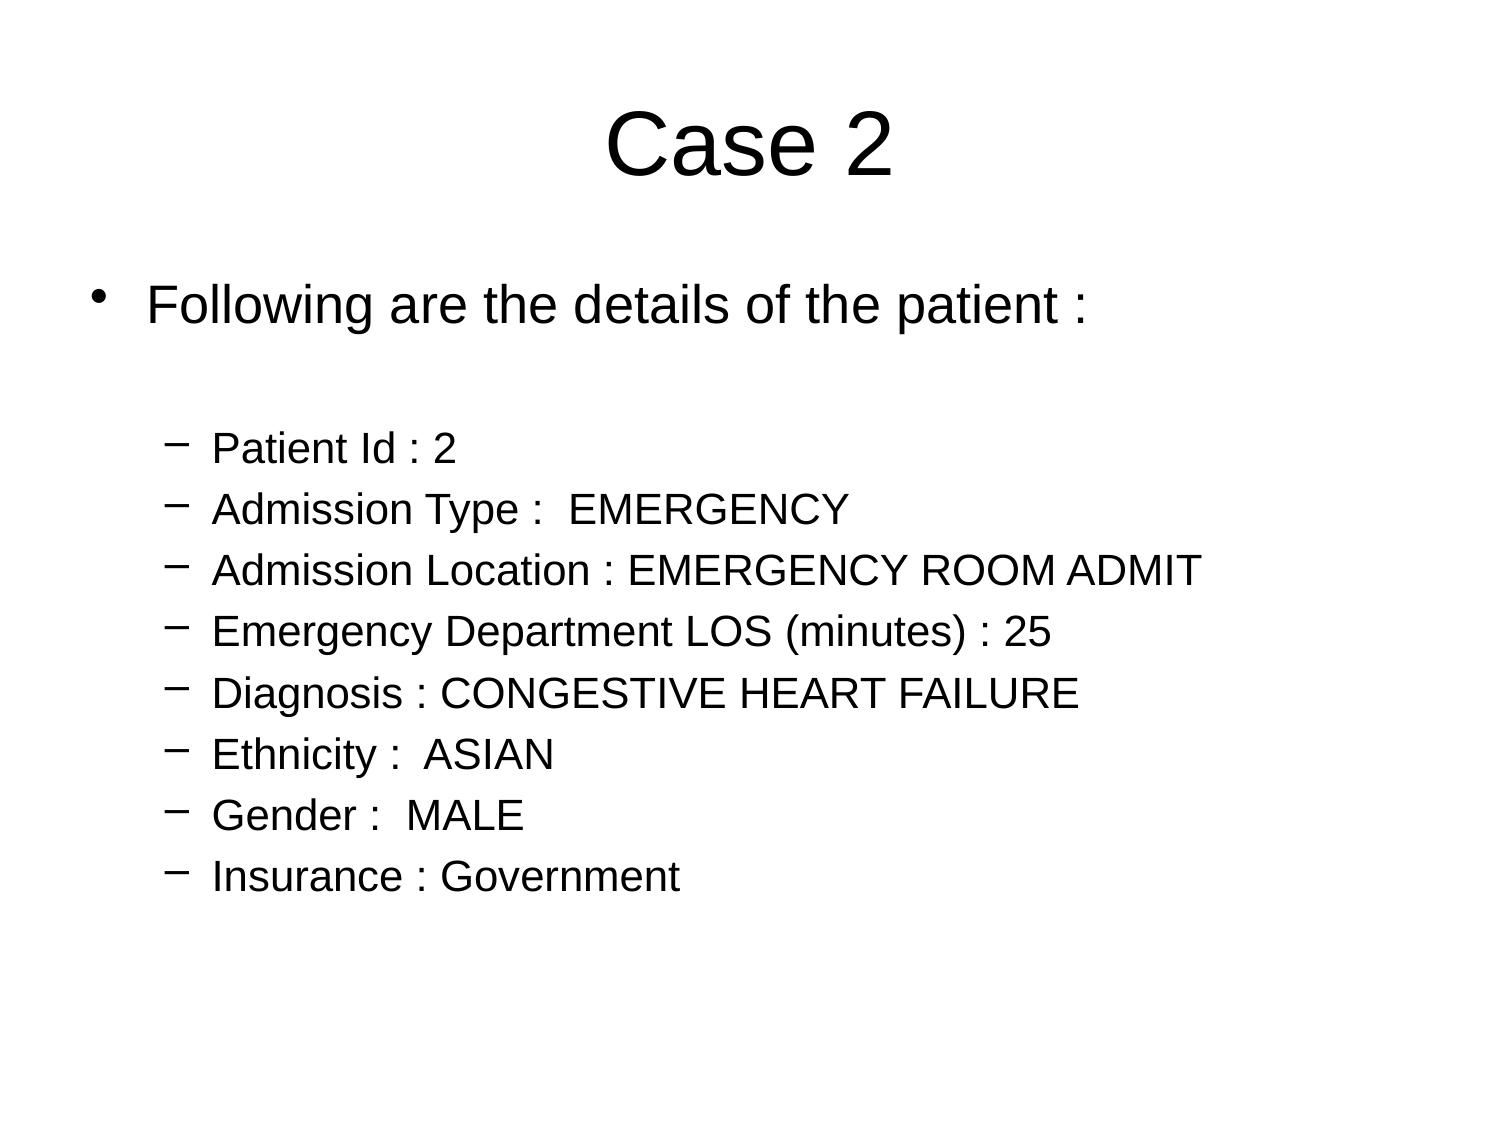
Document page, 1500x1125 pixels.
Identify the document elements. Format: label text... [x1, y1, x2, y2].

list Following are the details of the patient : Patient Id : 2 Admission Type : EMERGENCY Admission Location : EMERGENCY ROOM ADMIT Emergency Department LOS (minutes) : 25 Diagnosis : CONGESTIVE HEART FAILURE Ethnicity : ASIAN Gender : MALE Insurance : Government [74, 262, 1426, 1006]
title Case 2 [74, 44, 1426, 233]
